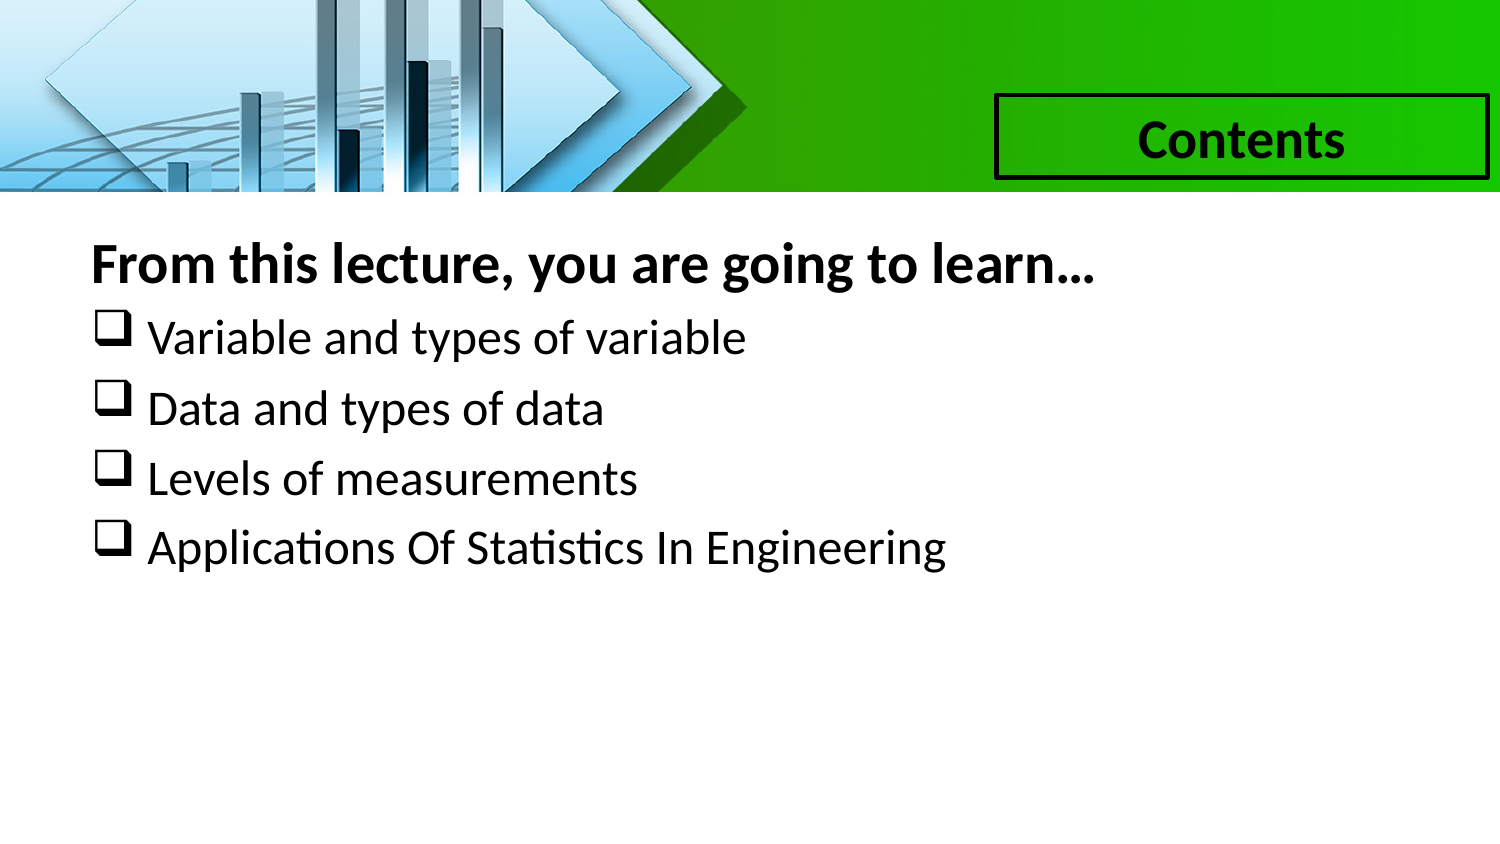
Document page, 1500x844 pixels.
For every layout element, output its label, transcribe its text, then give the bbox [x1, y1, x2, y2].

text_box Contents [996, 94, 1488, 178]
picture [0, 0, 1500, 844]
list From this lecture, you are going to learn… Variable and types of variable Data and types of data Levels of measurements Applications Of Statistics In Engineering [76, 217, 1429, 784]
